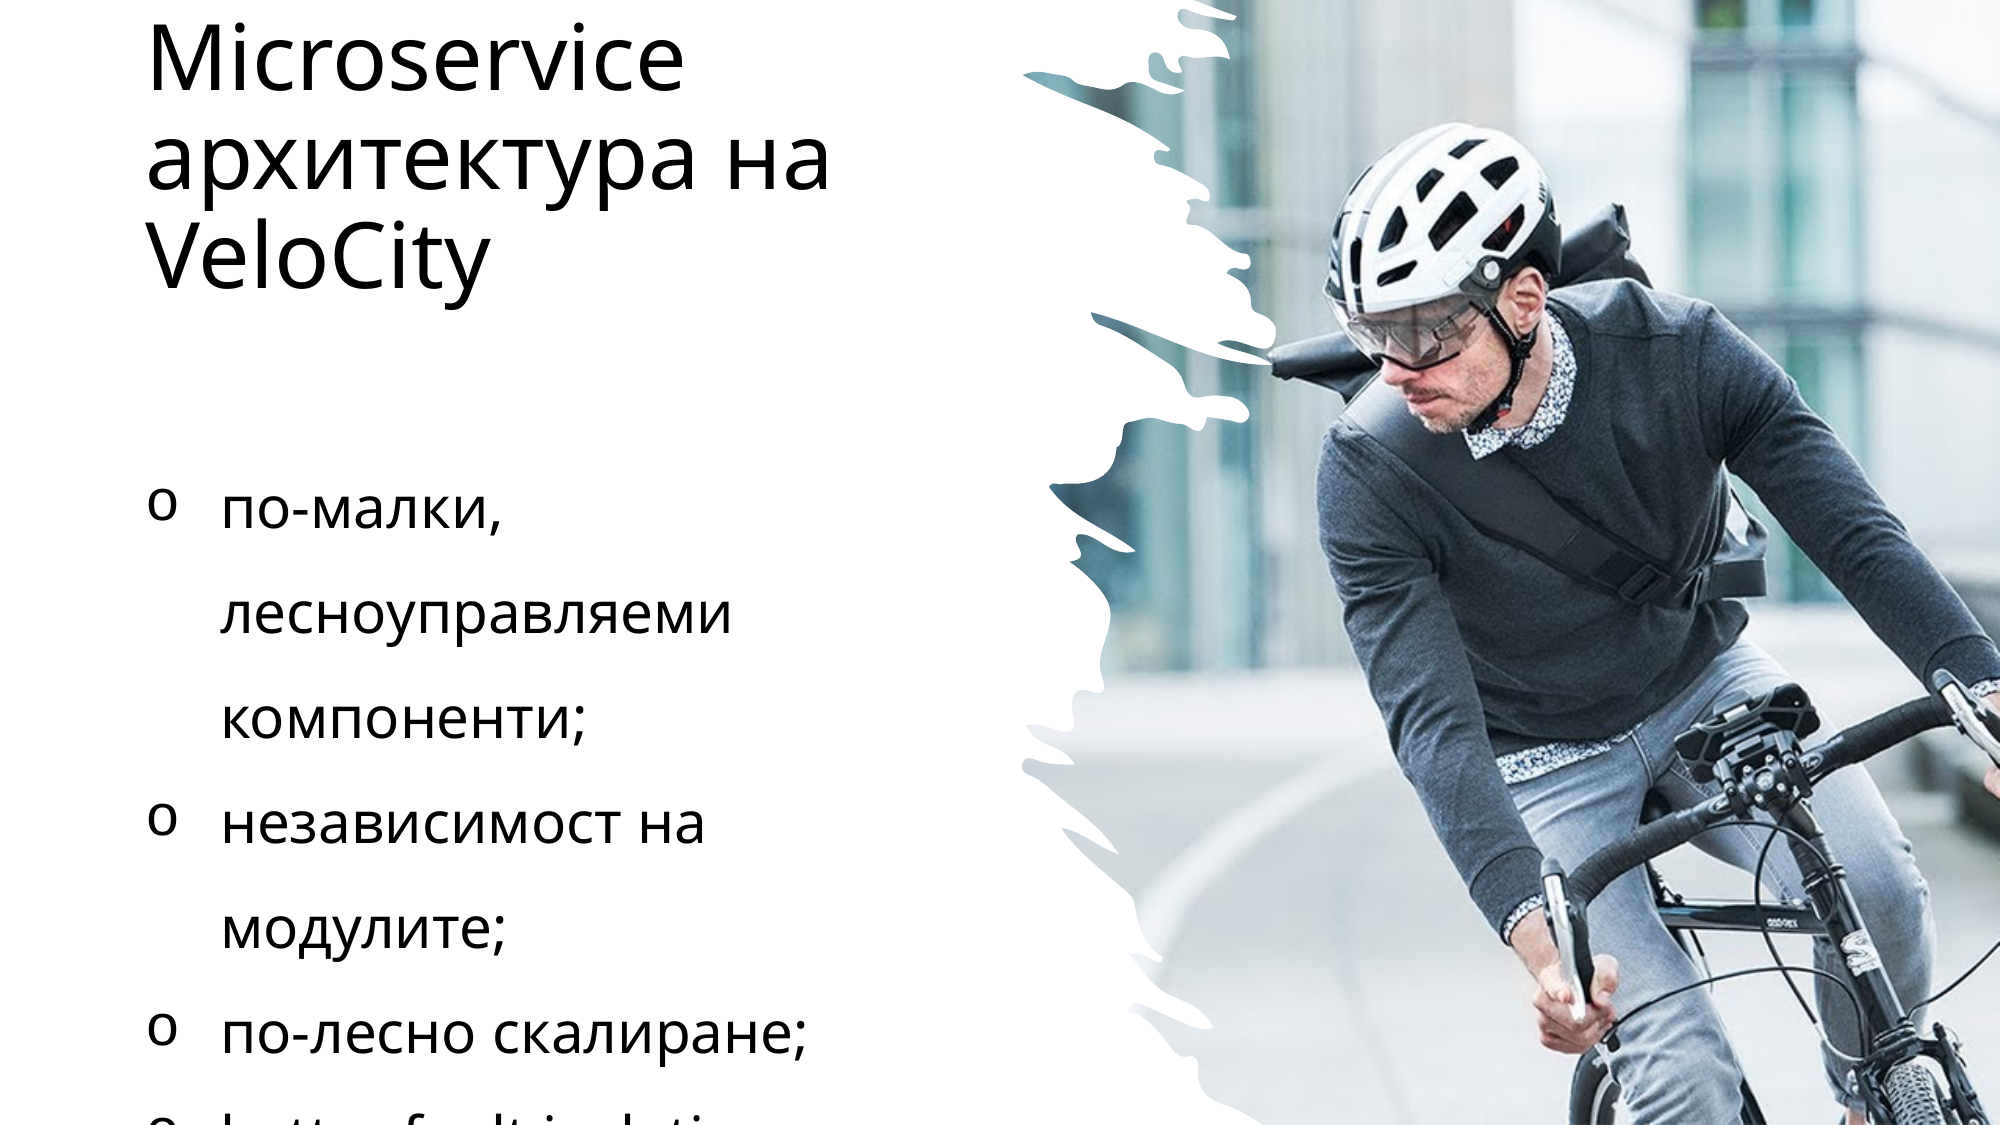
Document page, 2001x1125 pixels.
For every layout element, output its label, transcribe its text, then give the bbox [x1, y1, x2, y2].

text_box по-малки, лесноуправляеми компоненти; независимoст на модулите; по-лесно скалиране; better fault isolation; [130, 357, 1021, 1125]
title Microservice архитектура на VeloCity [130, 0, 1021, 317]
picture [1021, 0, 2000, 1125]
